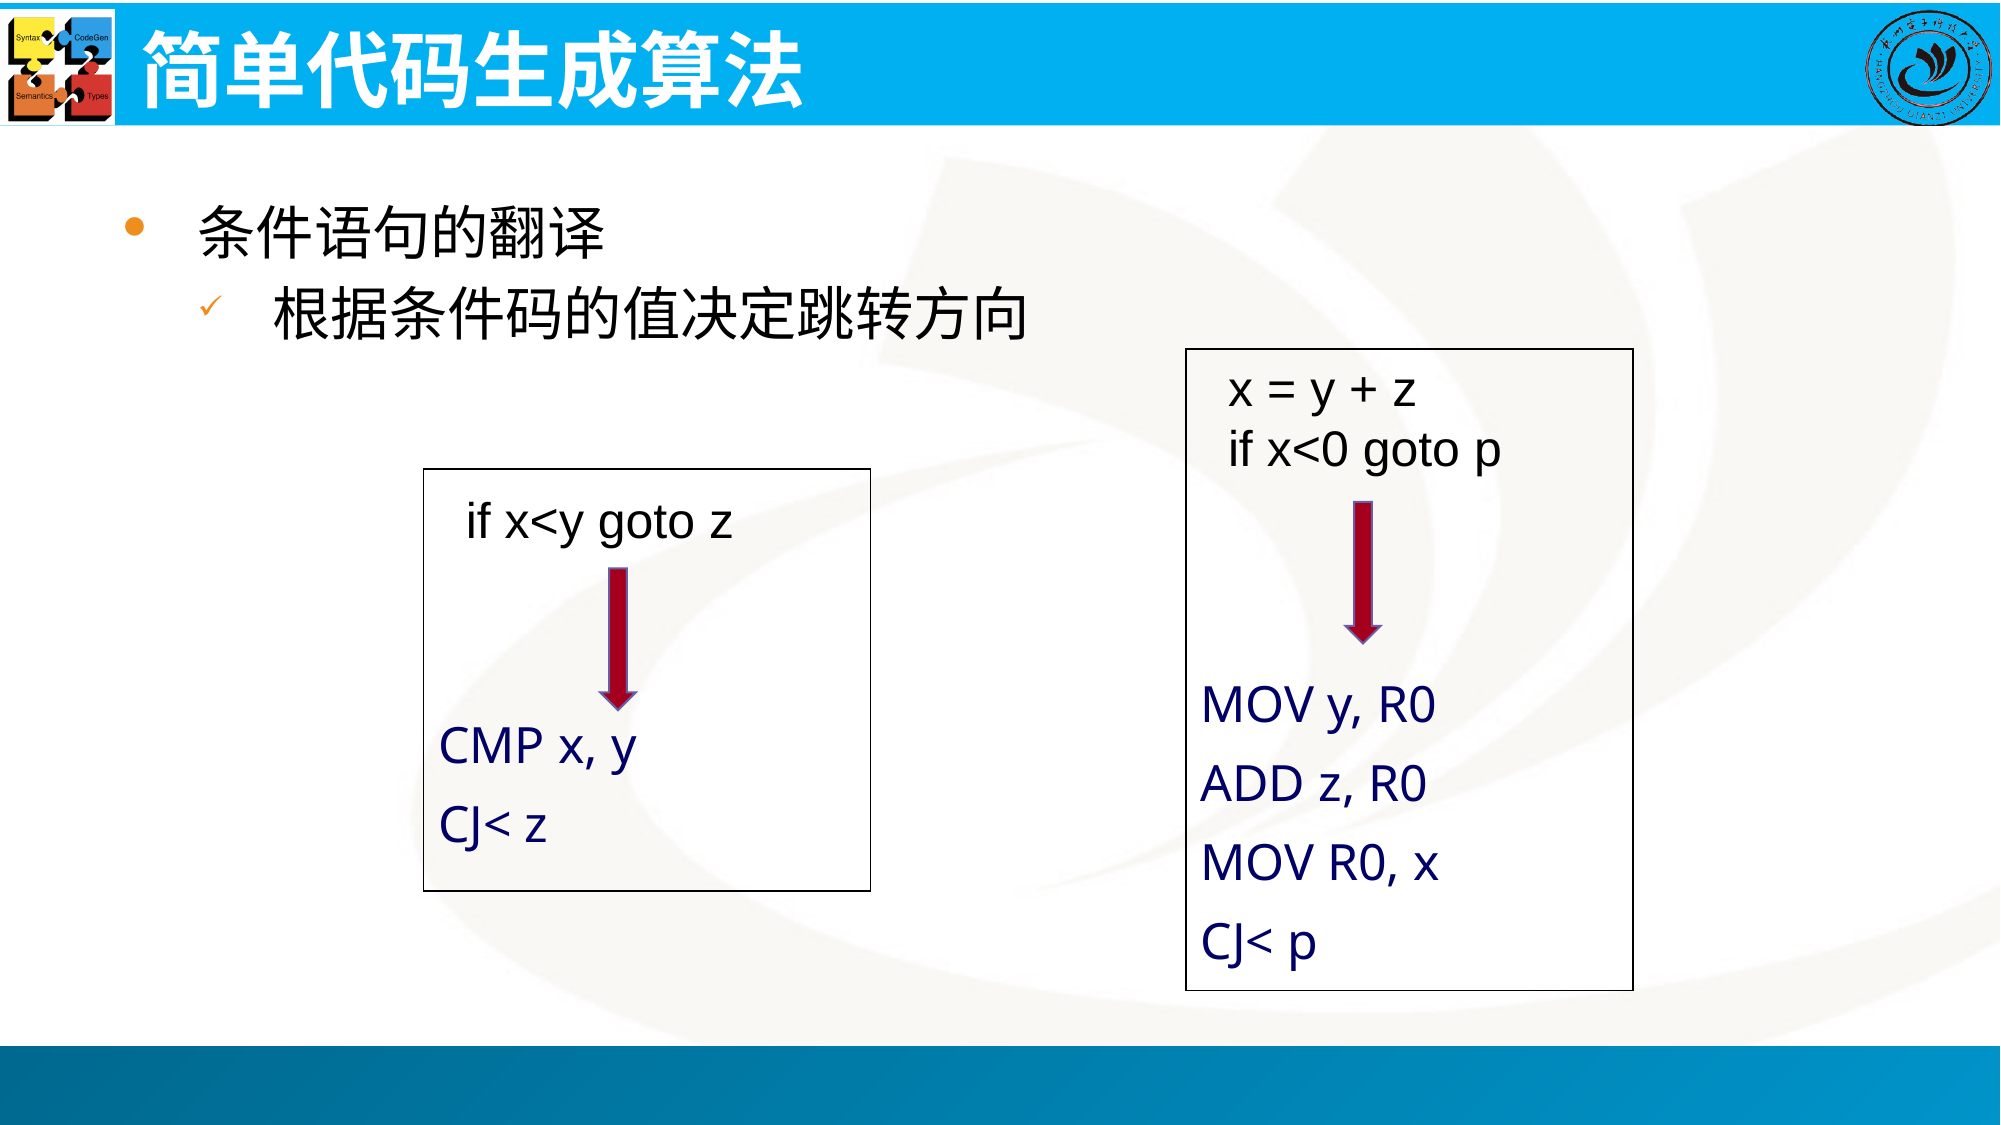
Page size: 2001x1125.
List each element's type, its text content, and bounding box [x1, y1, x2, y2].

text_box if x<y goto z [451, 481, 871, 556]
text_box 条件语句的翻译 根据条件码的值决定跳转方向 [33, 188, 1321, 347]
title 简单代码生成算法 [125, 6, 1934, 126]
text_box x = y + z if x<0 goto p [1213, 348, 1633, 484]
slide_number [761, 1042, 1196, 1118]
text_box [600, 568, 636, 711]
text_box CMP x, y CJ< z [423, 469, 871, 892]
text_box [1345, 501, 1381, 644]
text_box MOV y, R0 ADD z, R0 MOV R0, x CJ< p [1185, 349, 1633, 991]
